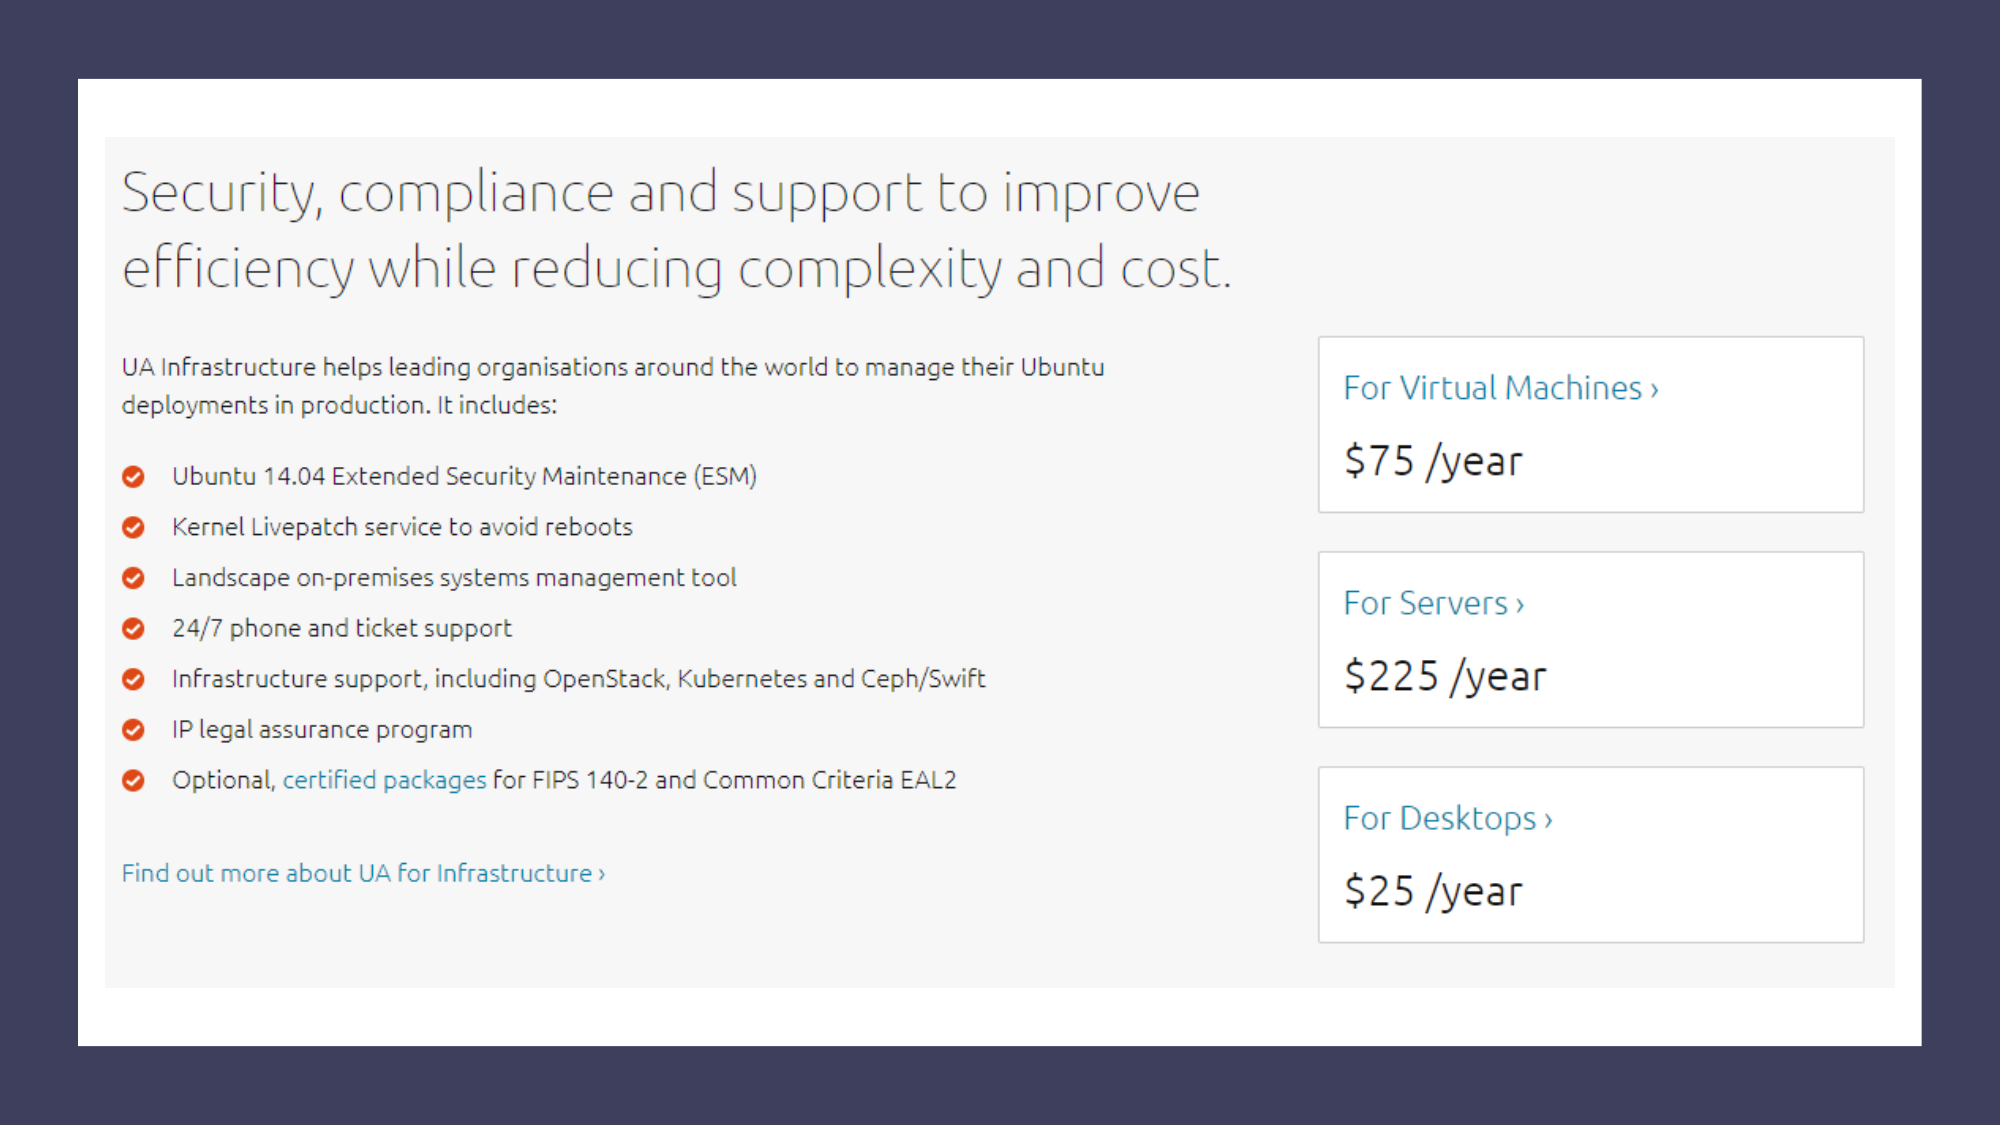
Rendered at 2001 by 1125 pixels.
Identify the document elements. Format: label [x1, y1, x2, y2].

list [105, 137, 1895, 988]
picture [0, 0, 2000, 1125]
